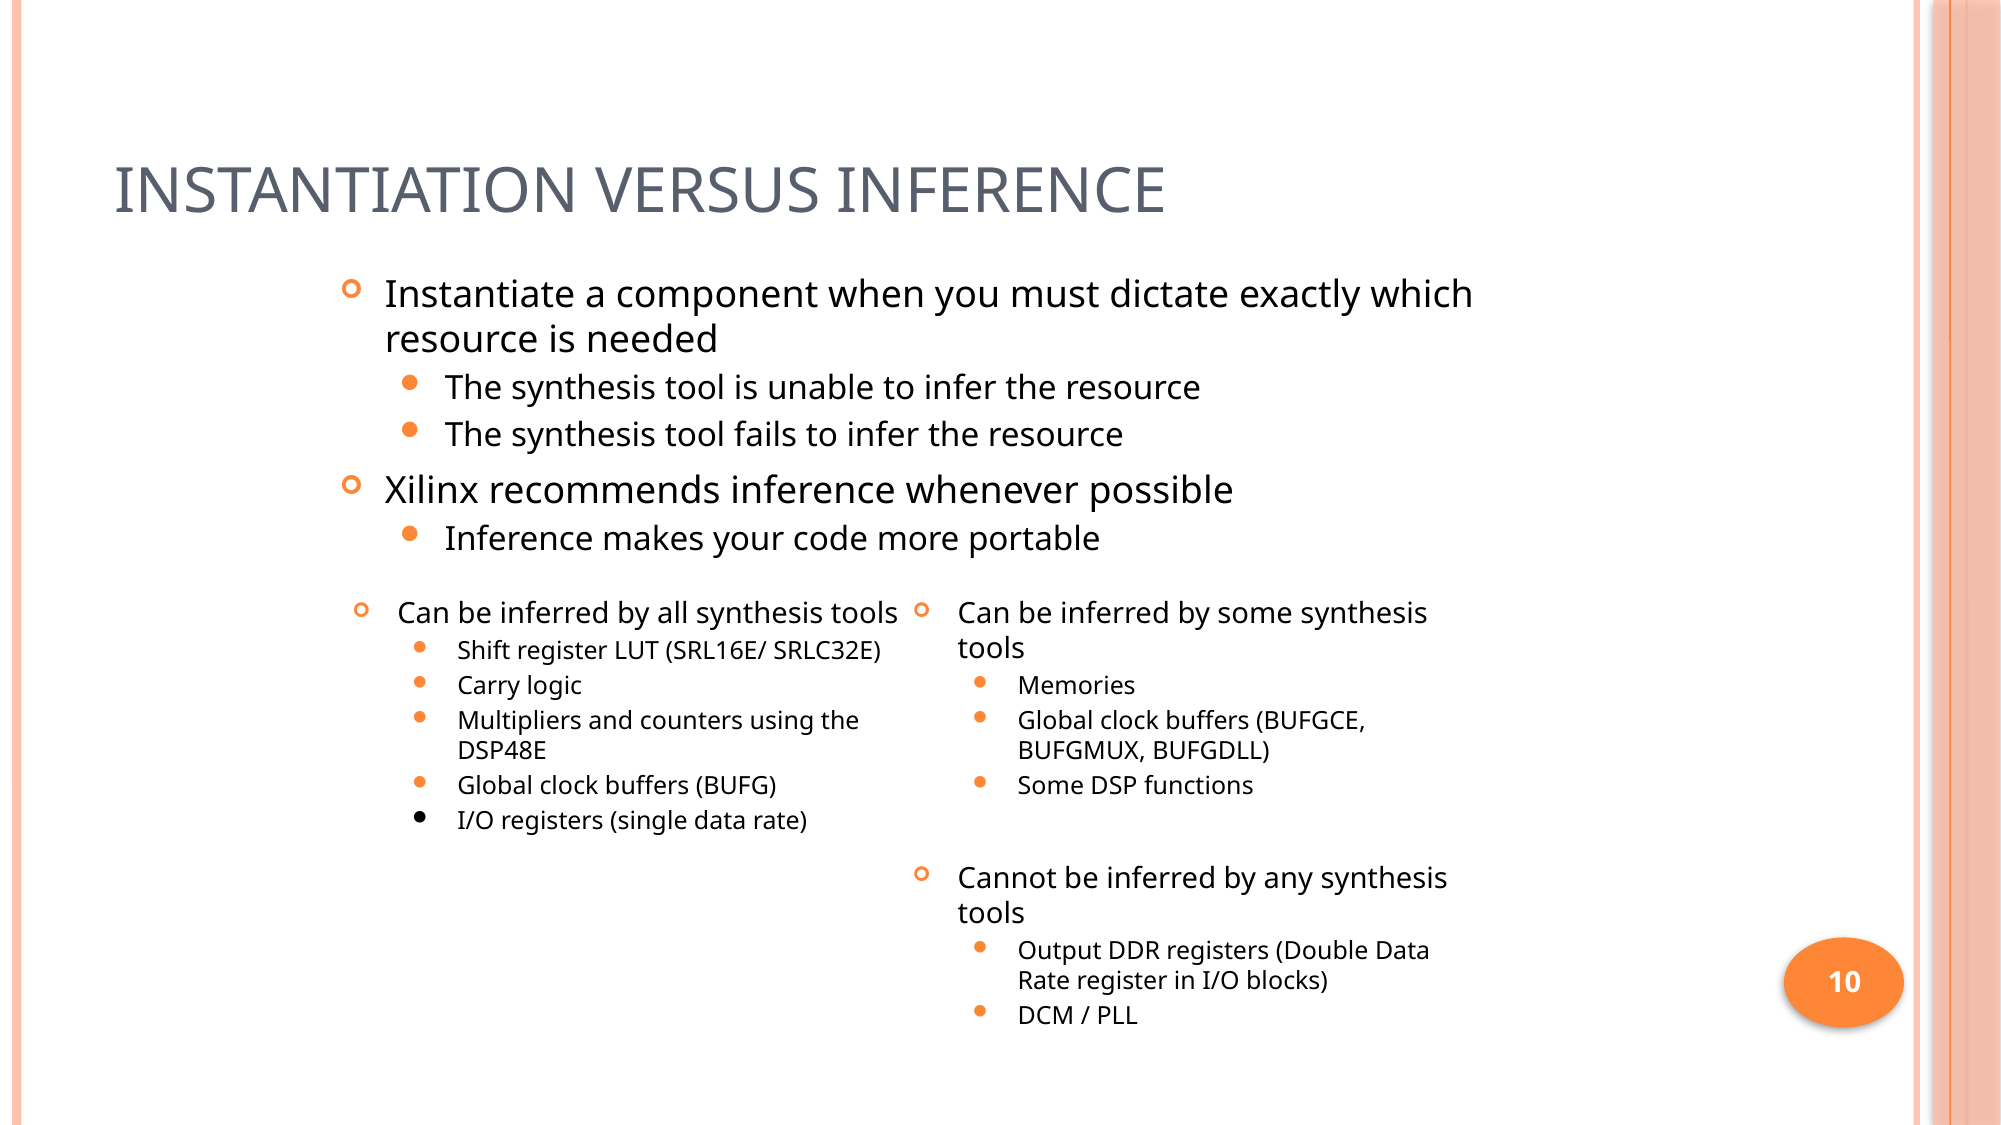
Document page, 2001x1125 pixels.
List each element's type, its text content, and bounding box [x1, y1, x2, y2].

title Instantiation versus Inference [99, 45, 1734, 233]
list Instantiate a component when you must dictate exactly which resource is needed The synthesis tool is unable to infer the resource The synthesis tool fails to infer the resource Xilinx recommends inference whenever possible Inference makes your code more portable [324, 262, 1500, 600]
list Can be inferred by all synthesis tools Shift register LUT (SRL16E/ SRLC32E) Carry logic Multipliers and counters using the DSP48E Global clock buffers (BUFG) I/O registers (single data rate) Can be inferred by some synthesis tools Memories Global clock buffers (BUFGCE, BUFGMUX, BUFGDLL) Some DSP functions Cannot be inferred by any synthesis tools Output DDR registers (Double Data Rate register in I/O blocks) DCM / PLL [337, 587, 1488, 1075]
slide_number 10 [1777, 940, 1912, 1027]
